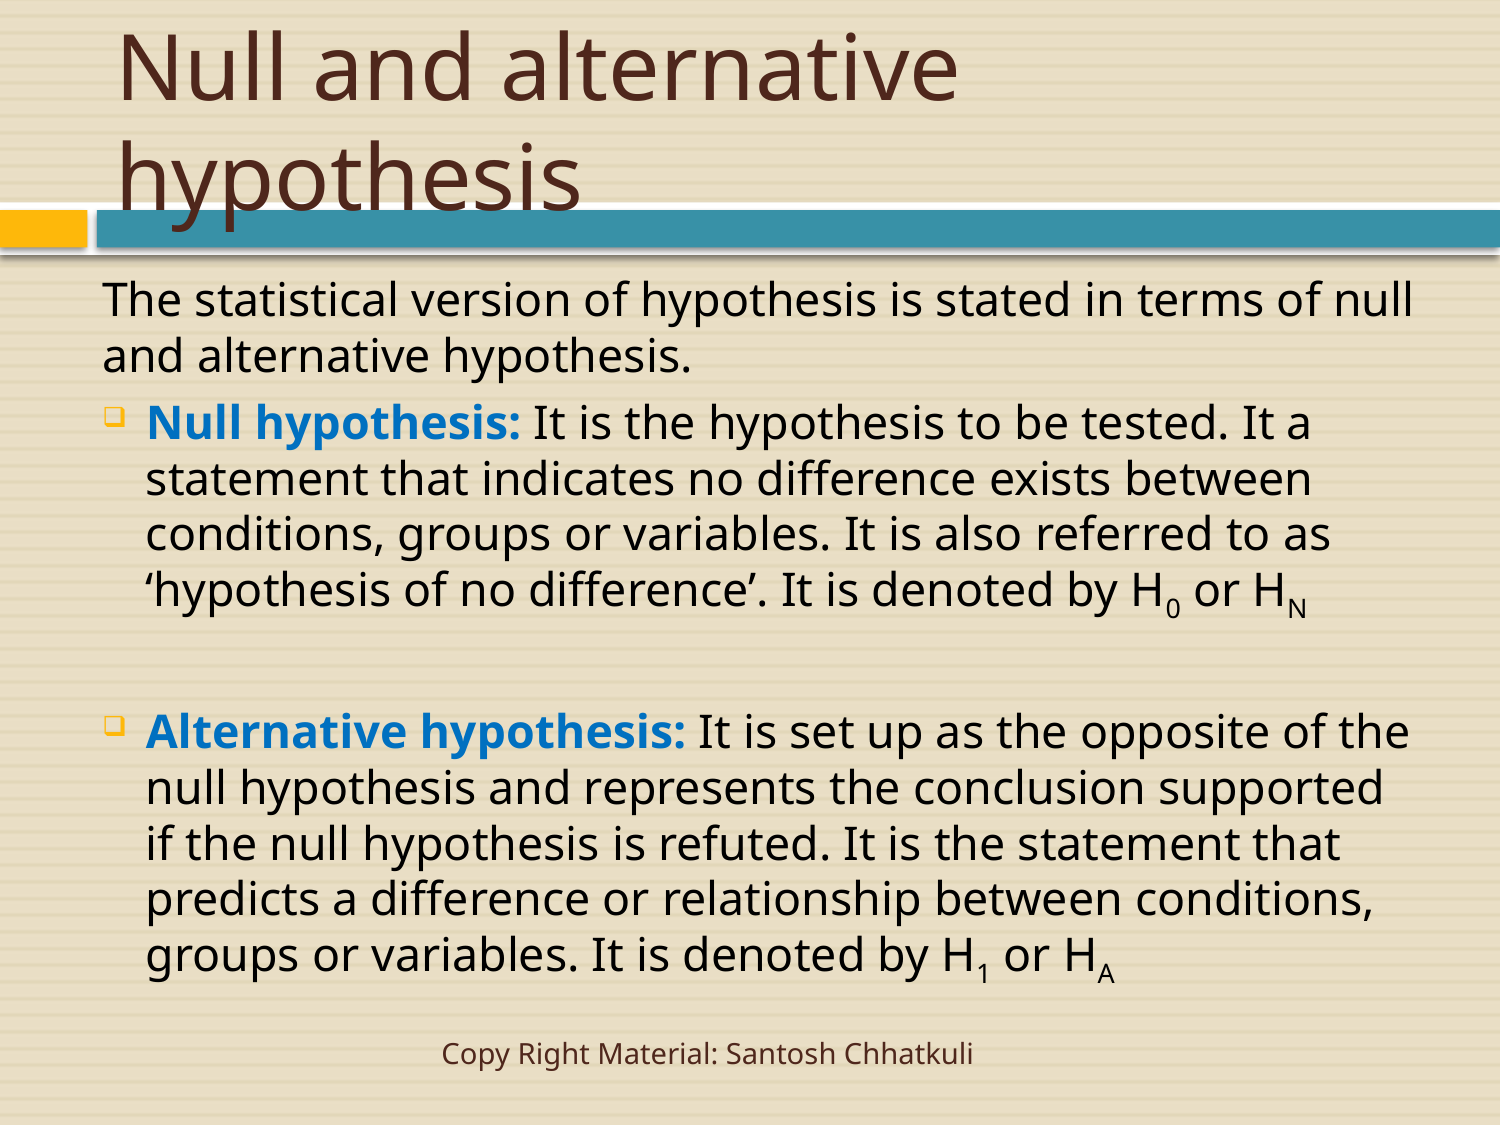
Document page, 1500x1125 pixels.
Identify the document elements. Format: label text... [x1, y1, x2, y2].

title Null and alternative hypothesis [100, 37, 1438, 200]
footer Copy Right Material: Santosh Chhatkuli [99, 1024, 990, 1085]
list The statistical version of hypothesis is stated in terms of null and alternative hypothesis. Null hypothesis: It is the hypothesis to be tested. It a statement that indicates no difference exists between conditions, groups or variables. It is also referred to as ‘hypothesis of no difference’. It is denoted by H0 or HN Alternative hypothesis: It is set up as the opposite of the null hypothesis and represents the conclusion supported if the null hypothesis is refuted. It is the statement that predicts a difference or relationship between conditions, groups or variables. It is denoted by H1 or HA [87, 262, 1438, 1050]
